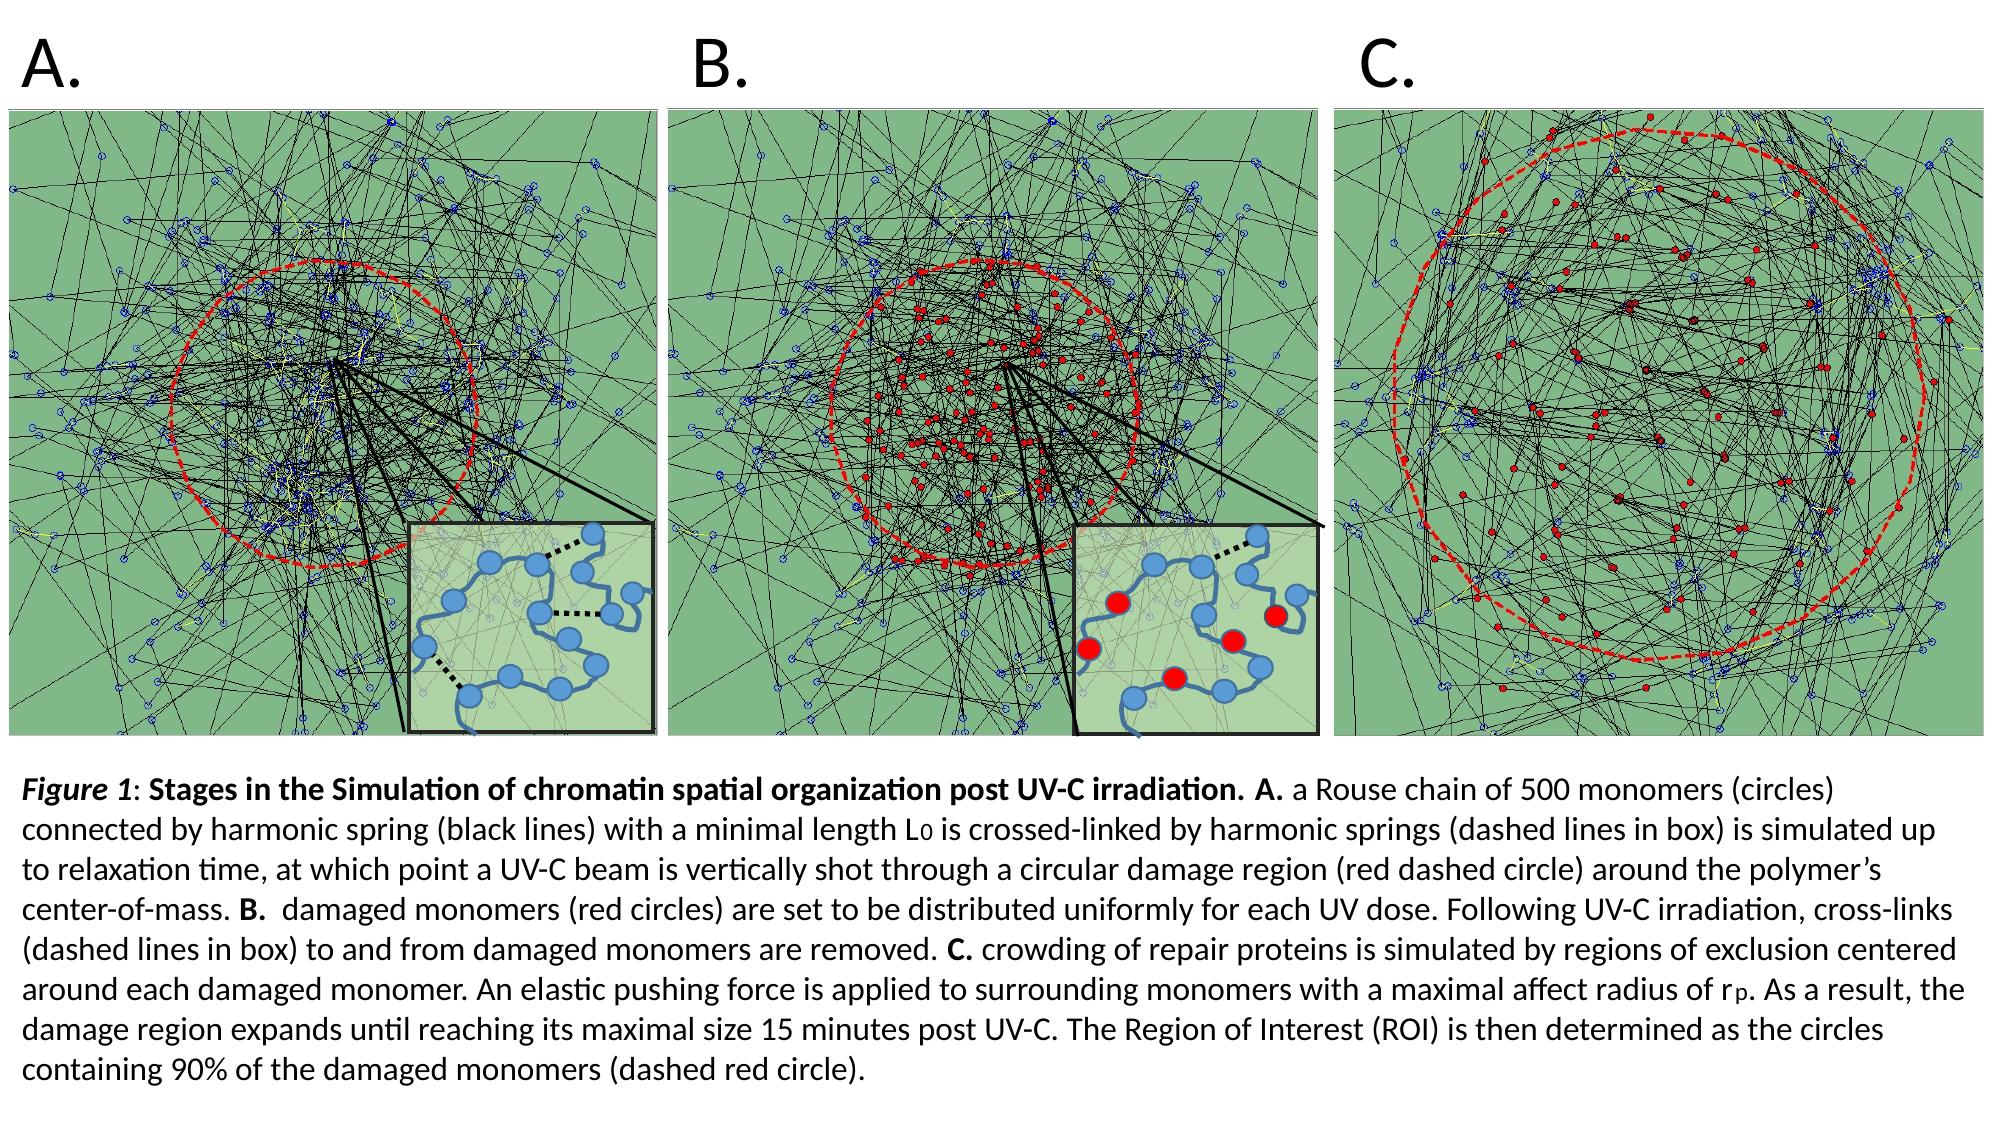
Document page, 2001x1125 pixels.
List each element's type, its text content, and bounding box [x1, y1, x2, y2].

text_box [546, 541, 580, 557]
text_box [329, 358, 651, 732]
text_box B. [677, 5, 776, 108]
text_box A. [7, 5, 117, 110]
picture [1334, 108, 1984, 736]
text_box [409, 522, 654, 735]
picture [667, 108, 1318, 736]
picture [8, 109, 658, 736]
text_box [1003, 362, 1325, 737]
text_box C. [1344, 5, 1452, 108]
text_box Figure 1: Stages in the Simulation of chromatin spatial organization post UV-C irradiation. A. a Rouse chain of 500 monomers (circles) connected by harmonic spring (black lines) with a minimal length L0 is crossed-linked by harmonic springs (dashed lines in box) is simulated up to relaxation time, at which point a UV-C beam is vertically shot through a circular damage region (red dashed circle) around the polymer’s center-of-mass. B. damaged monomers (red circles) are set to be distributed uniformly for each UV dose. Following UV-C irradiation, cross-links (dashed lines in box) to and from damaged monomers are removed. C. crowding of repair proteins is simulated by regions of exclusion centered around each damaged monomer. An elastic pushing force is applied to surrounding monomers with a maximal affect radius of rp. As a result, the damage region expands until reaching its maximal size 15 minutes post UV-C. The Region of Interest (ROI) is then determined as the circles containing 90% of the damaged monomers (dashed red circle). [7, 759, 1984, 1094]
